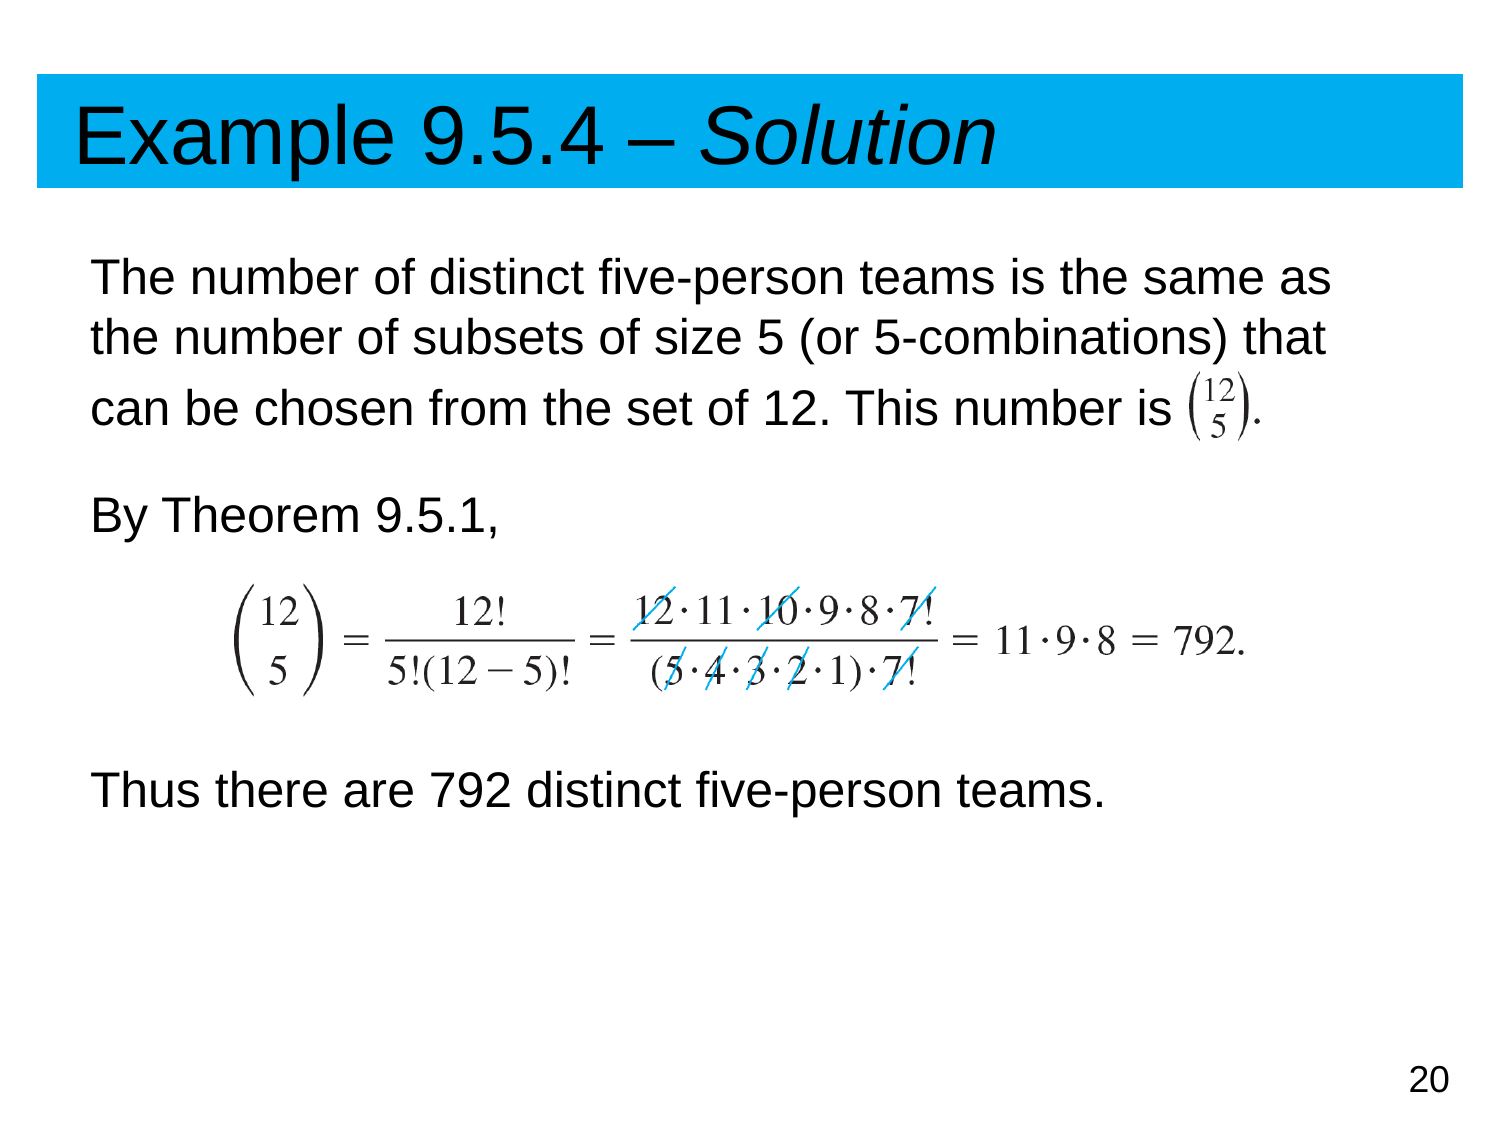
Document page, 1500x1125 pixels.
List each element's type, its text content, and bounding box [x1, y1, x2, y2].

list Thus there are 792 distinct five-person teams. [75, 750, 1150, 838]
list By Theorem 9.5.1, [75, 474, 525, 563]
list The number of distinct five-person teams is the same as the number of subsets of size 5 (or 5-combinations) that can be chosen from the set of 12. This number is [75, 237, 1425, 450]
picture [224, 580, 1250, 702]
picture [1187, 370, 1261, 444]
title Example 9.5.4 – Solution [58, 37, 1408, 225]
